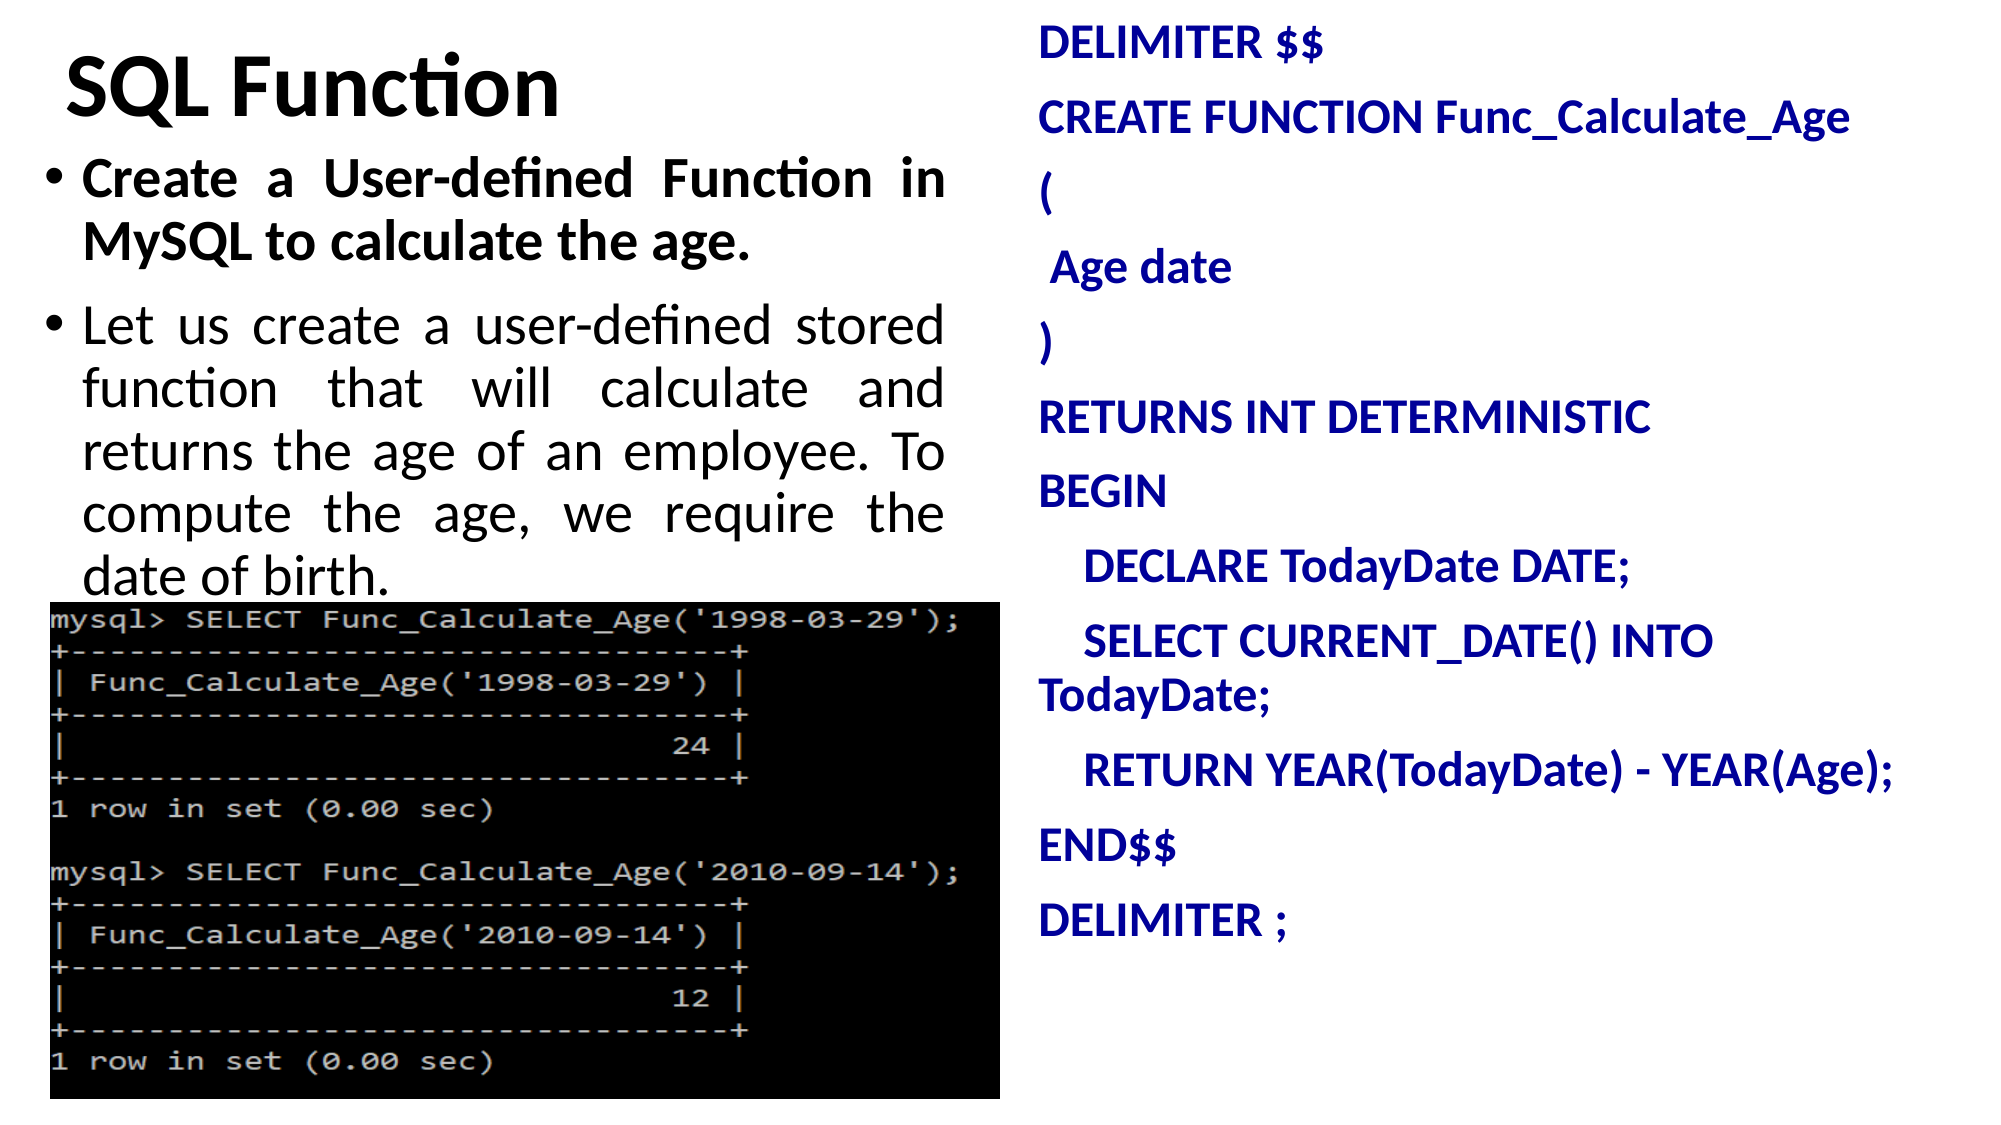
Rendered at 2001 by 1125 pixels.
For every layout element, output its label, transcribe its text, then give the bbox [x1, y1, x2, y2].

text_box DELIMITER $$ CREATE FUNCTION Func_Calculate_Age ( Age date ) RETURNS INT DETERMINISTIC BEGIN DECLARE TodayDate DATE; SELECT CURRENT_DATE() INTO TodayDate; RETURN YEAR(TodayDate) - YEAR(Age); END$$ DELIMITER ; [1023, 8, 1925, 967]
picture [49, 601, 1001, 1099]
list Create a User-defined Function in MySQL to calculate the age. Let us create a user-defined stored function that will calculate and returns the age of an employee. To compute the age, we require the date of birth. [29, 140, 962, 1099]
title SQL Function [50, 8, 1023, 166]
